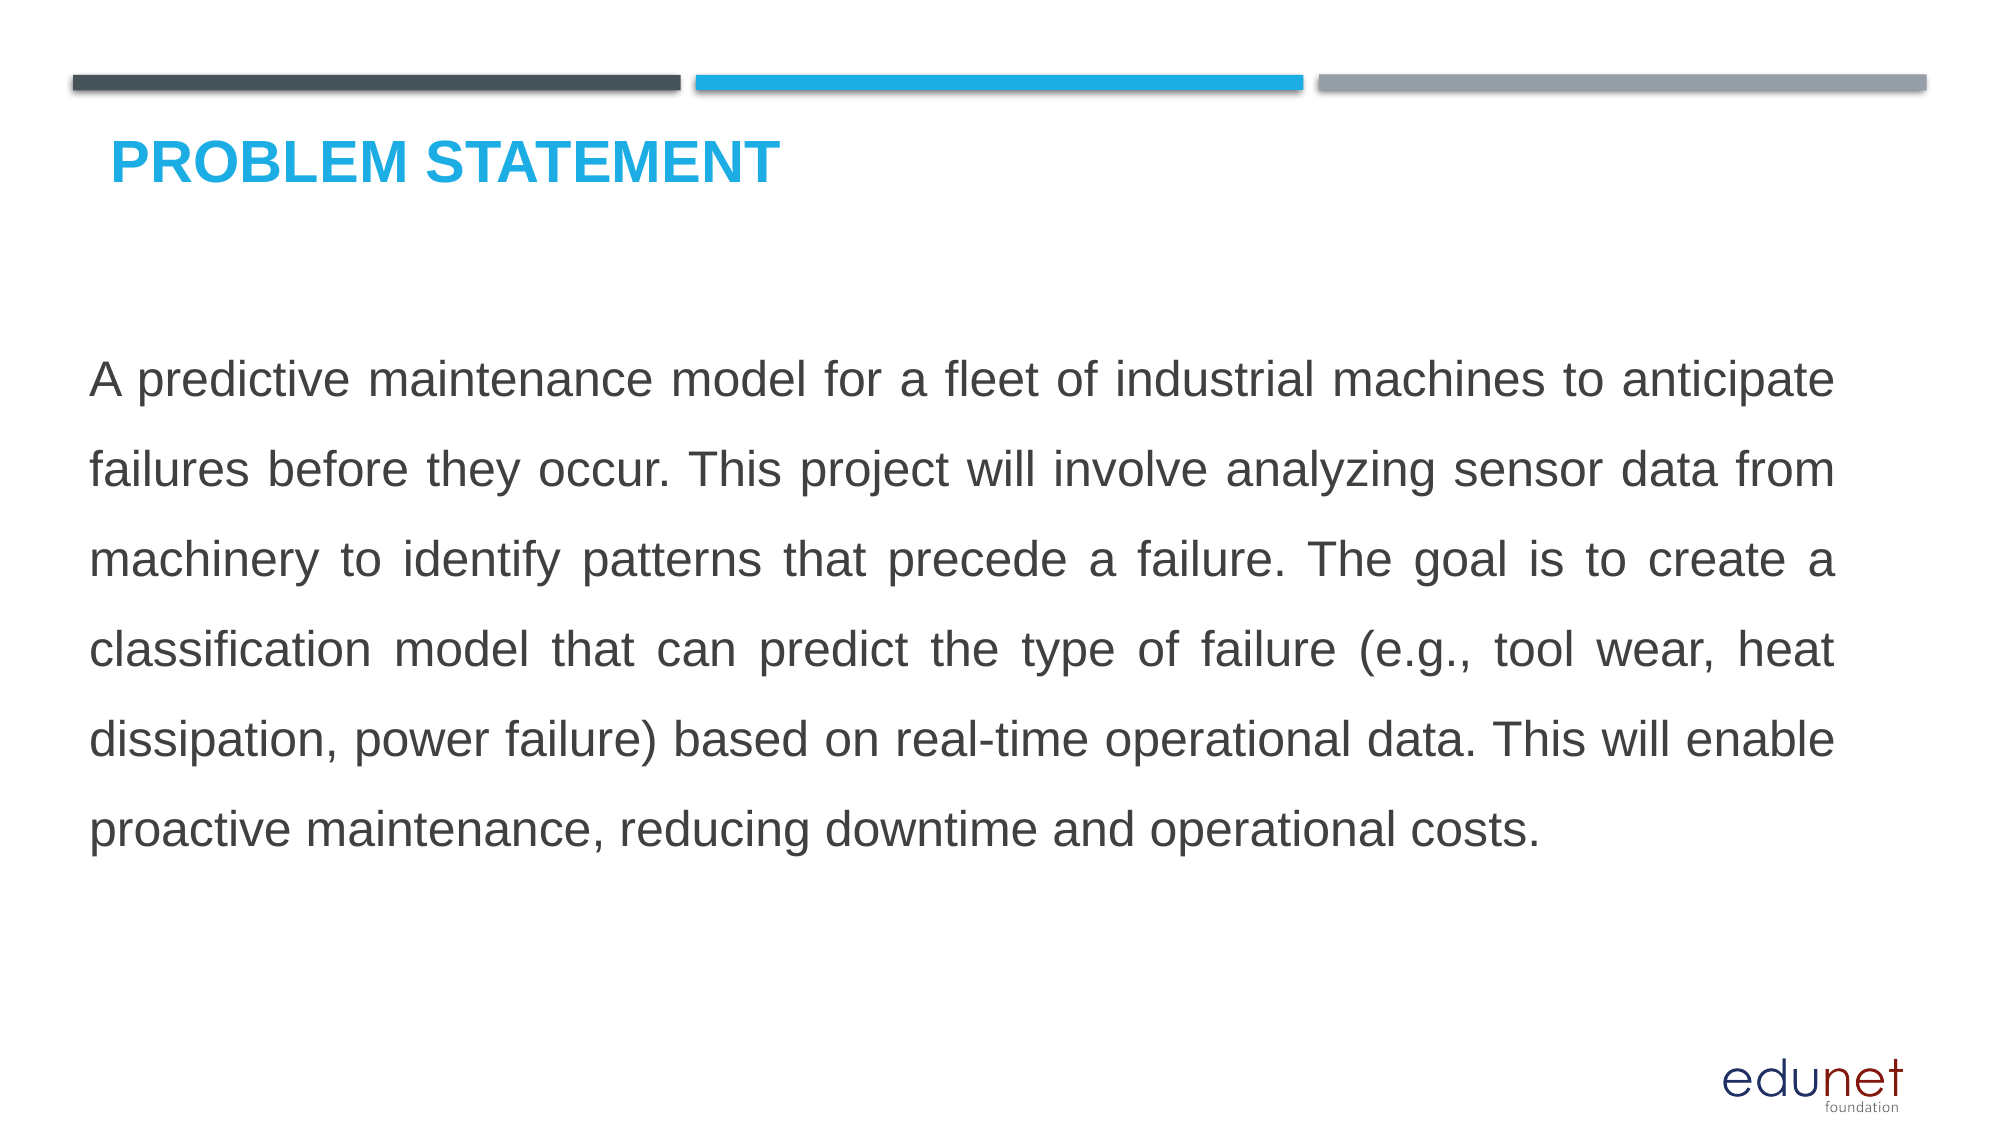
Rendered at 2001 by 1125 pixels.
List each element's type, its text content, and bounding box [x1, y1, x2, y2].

picture [1719, 1056, 1905, 1116]
list A predictive maintenance model for a fleet of industrial machines to anticipate failures before they occur. This project will involve analyzing sensor data from machinery to identify patterns that precede a failure. The goal is to create a classification model that can predict the type of failure (e.g., tool wear, heat dissipation, power failure) based on real-time operational data. This will enable proactive maintenance, reducing downtime and operational costs. [74, 203, 1852, 970]
title Problem Statement [95, 115, 1905, 203]
